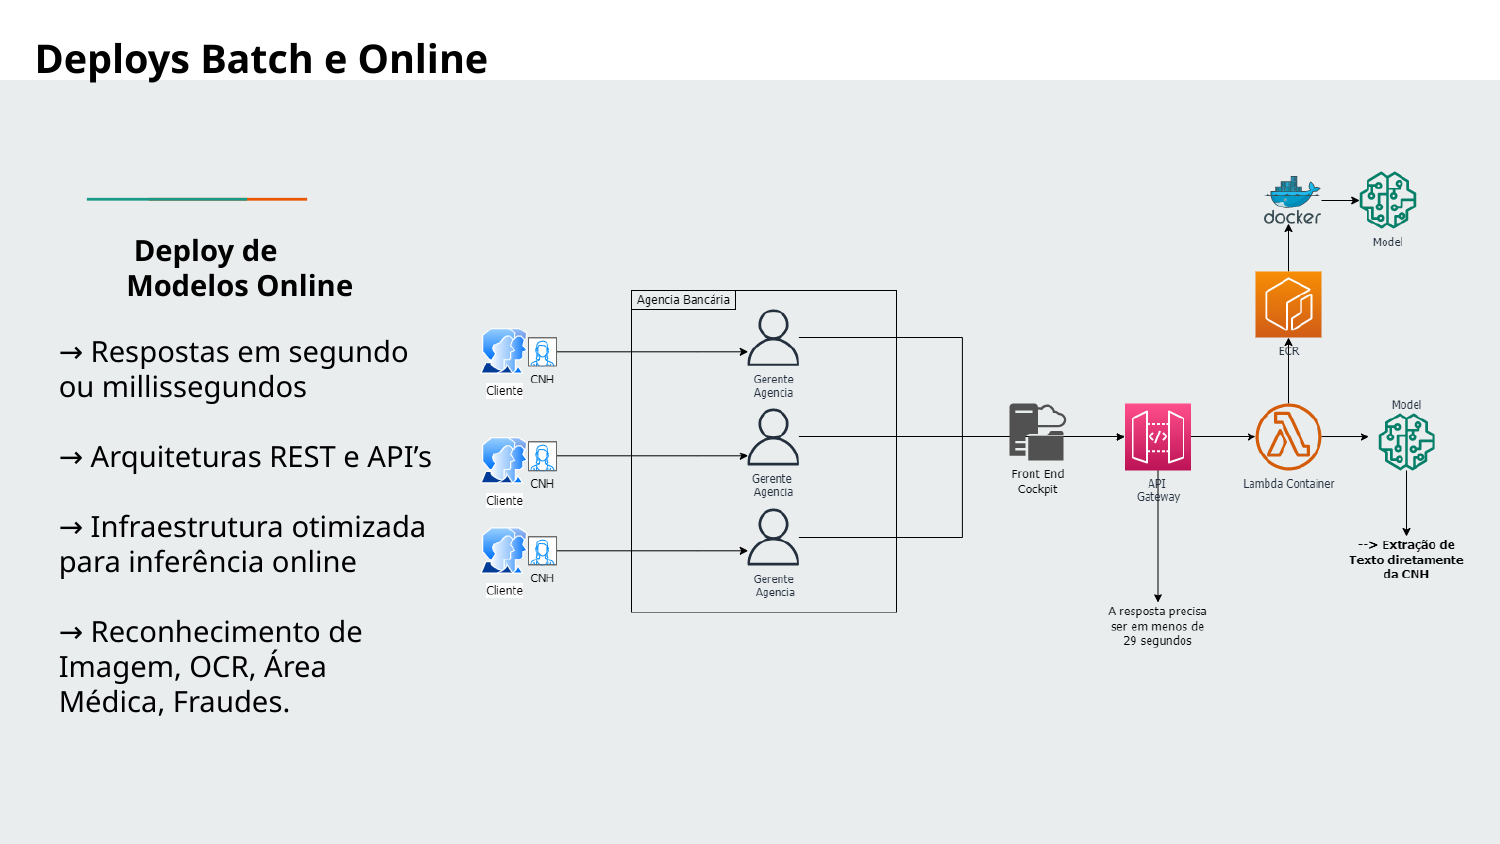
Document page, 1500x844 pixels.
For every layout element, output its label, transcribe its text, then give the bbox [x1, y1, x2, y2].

picture [480, 171, 1469, 648]
text_box → Respostas em segundo ou millissegundos → Arquiteturas REST e API’s → Infraestrutura otimizada para inferência online → Reconhecimento de Imagem, OCR, Área Médica, Fraudes. [43, 318, 456, 733]
text_box Deploys Batch e Online [0, 0, 937, 170]
text_box Deploy de Modelos Online [43, 217, 463, 318]
